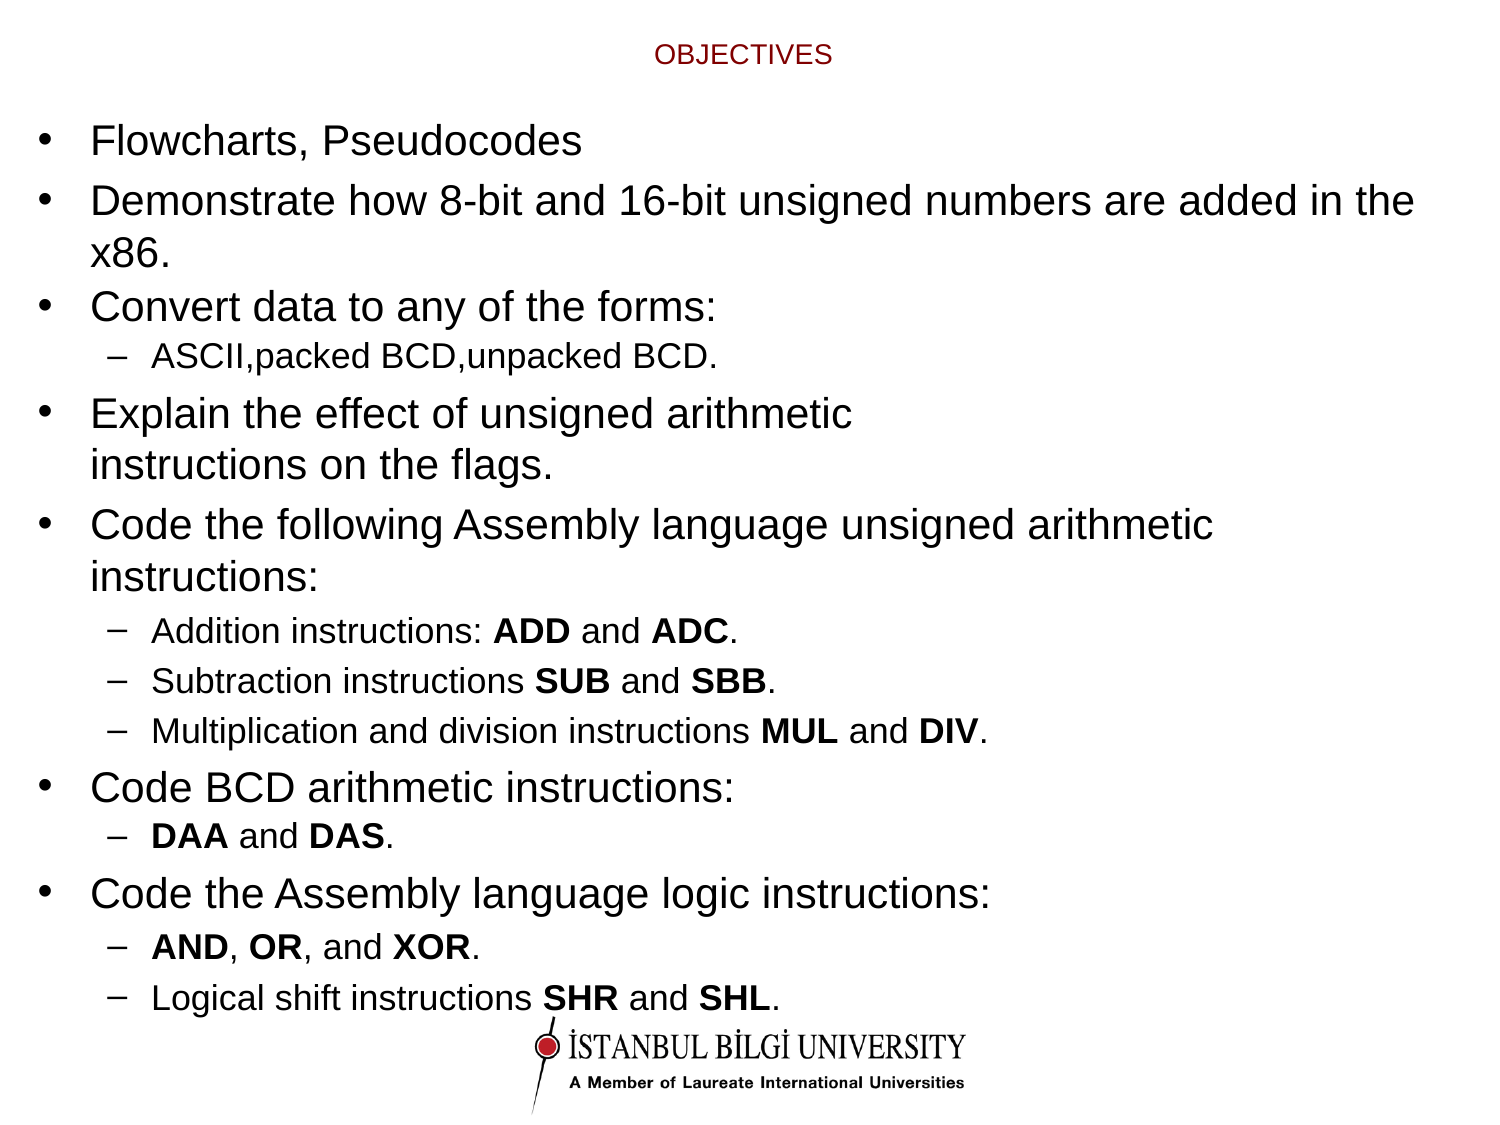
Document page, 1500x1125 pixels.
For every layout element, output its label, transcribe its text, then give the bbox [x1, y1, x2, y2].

list Flowcharts, Pseudocodes Demonstrate how 8-bit and 16-bit unsigned numbers are added in the x86. Convert data to any of the forms: ASCII,packed BCD,unpacked BCD. Explain the effect of unsigned arithmetic instructions on the flags. Code the following Assembly language unsigned arithmetic instructions: Addition instructions: ADD and ADC. Subtraction instructions SUB and SBB. Multiplication and division instructions MUL and DIV. Code BCD arithmetic instructions: DAA and DAS. Code the Assembly language logic instructions: AND, OR, and XOR. Logical shift instructions SHR and SHL. [22, 105, 1460, 1031]
picture [531, 1031, 966, 1116]
title OBJECTIVES [24, 27, 1463, 106]
